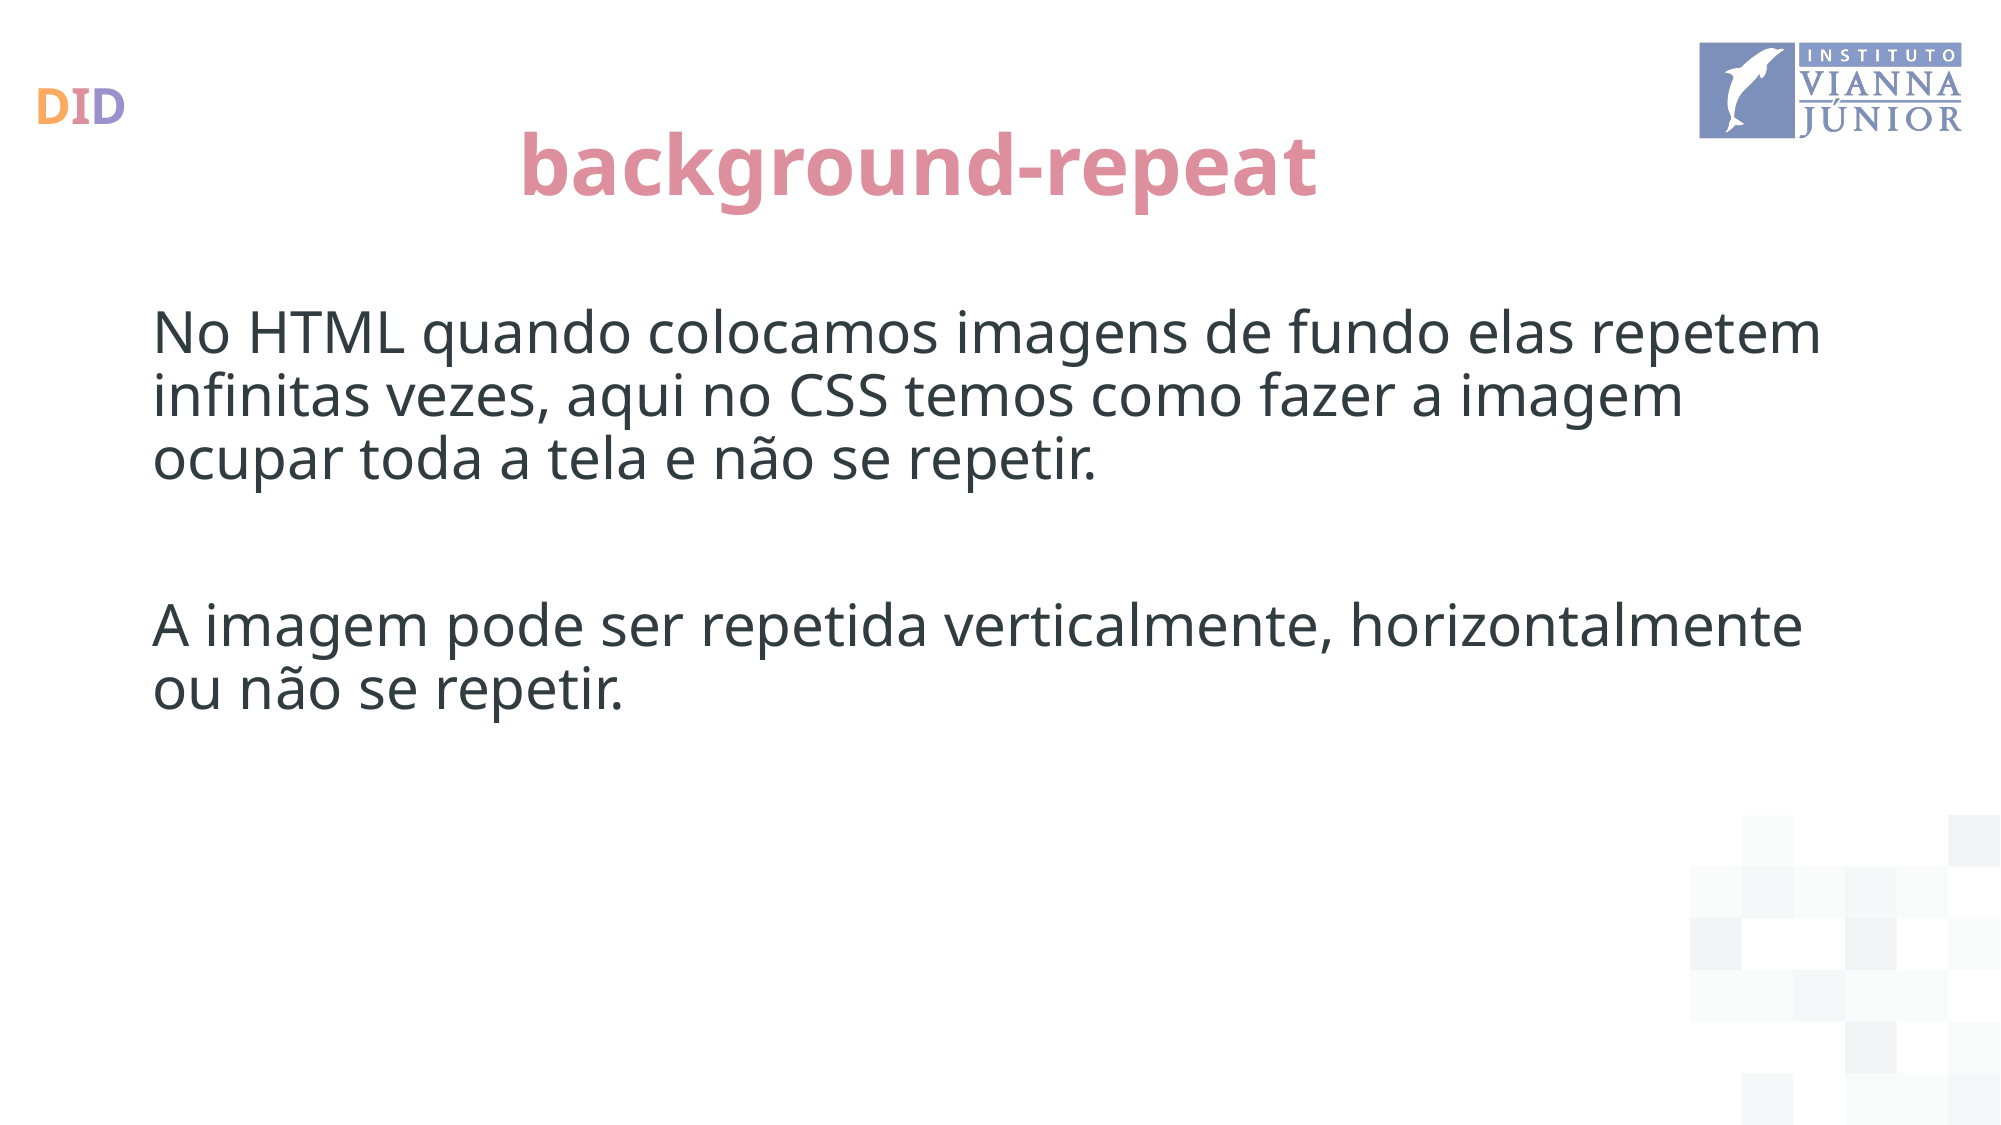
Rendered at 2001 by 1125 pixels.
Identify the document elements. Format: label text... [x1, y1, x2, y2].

title background-repeat [137, 59, 1700, 278]
list No HTML quando colocamos imagens de fundo elas repetem infinitas vezes, aqui no CSS temos como fazer a imagem ocupar toda a tela e não se repetir. A imagem pode ser repetida verticalmente, horizontalmente ou não se repetir. [137, 295, 1863, 1062]
